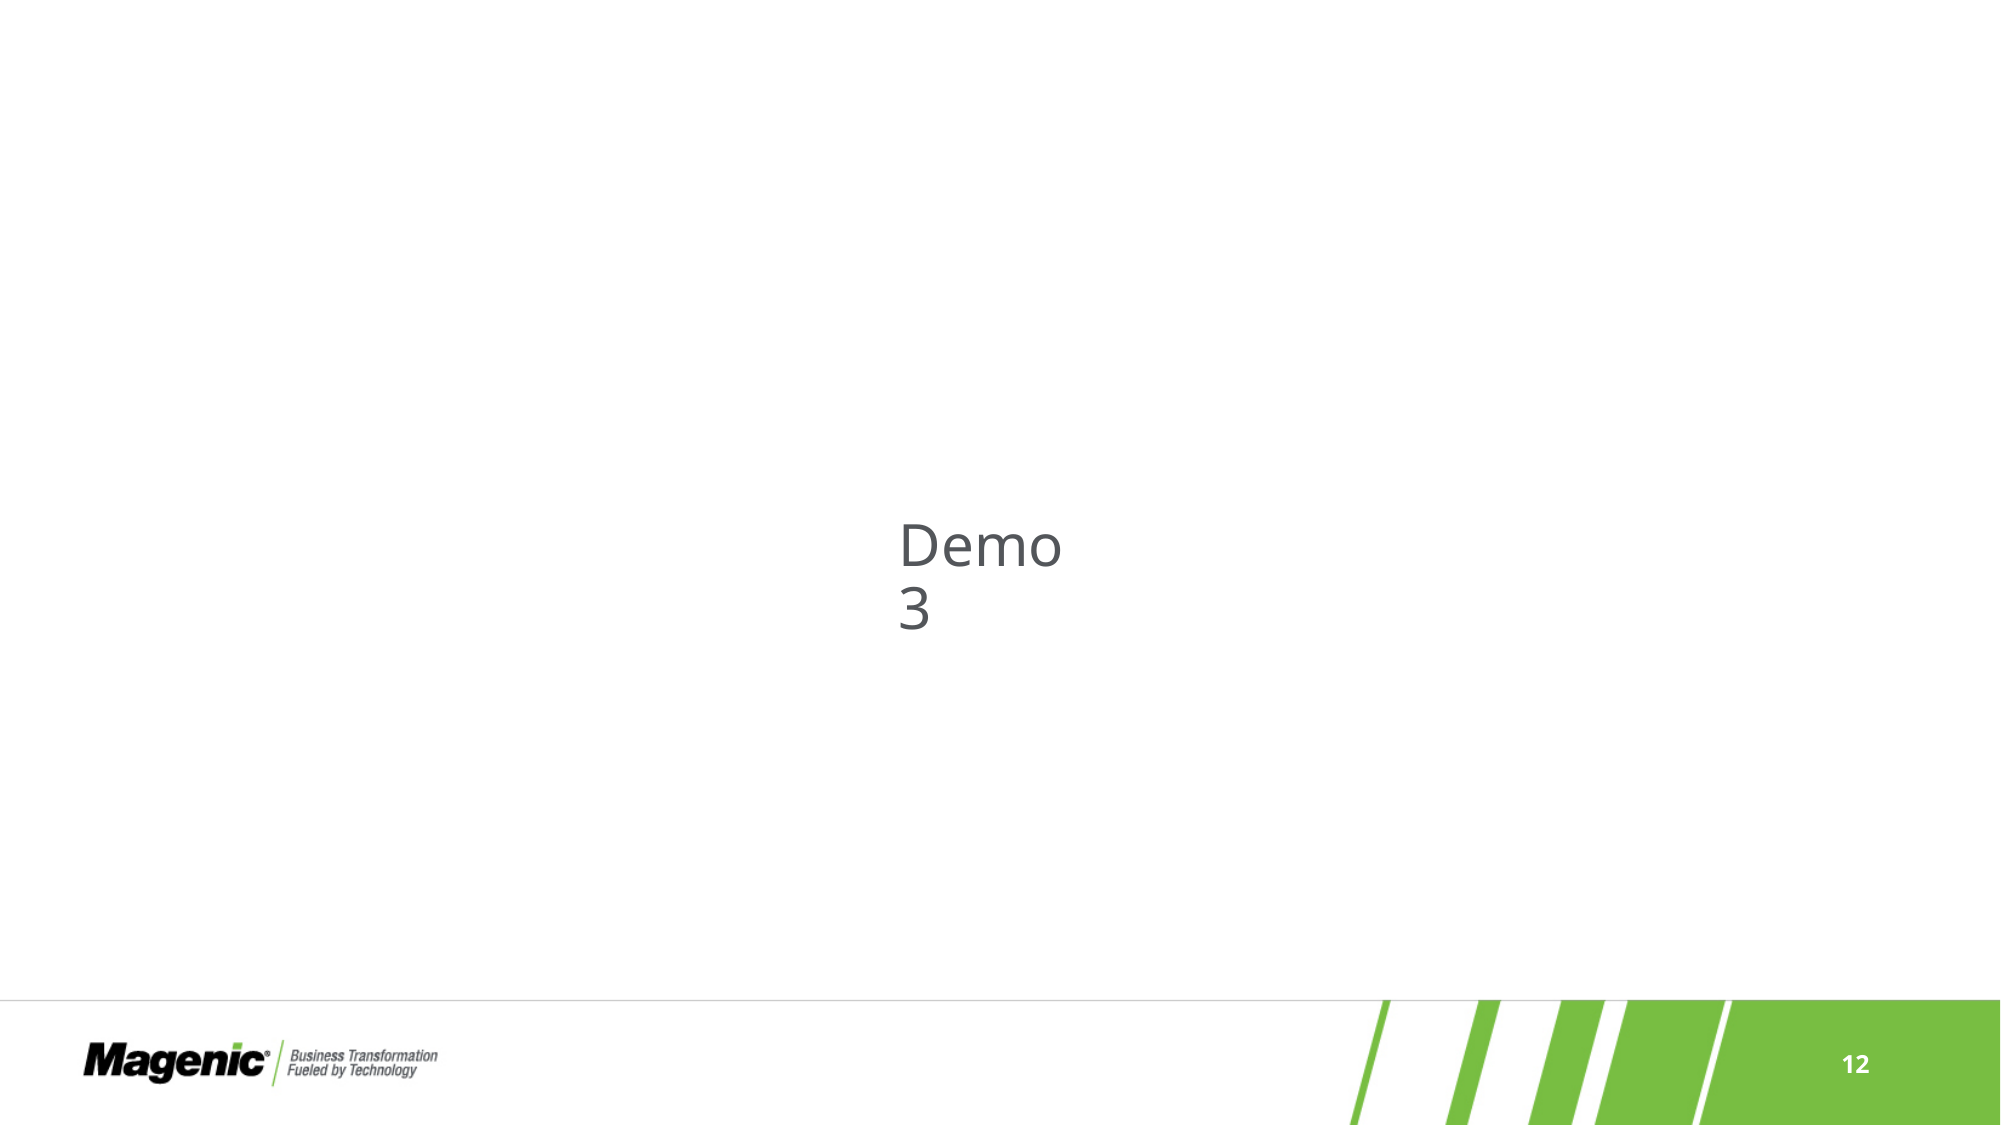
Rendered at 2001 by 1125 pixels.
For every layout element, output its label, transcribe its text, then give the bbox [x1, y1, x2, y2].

list Demo 3 [883, 508, 1117, 617]
picture [0, 0, 2001, 1125]
